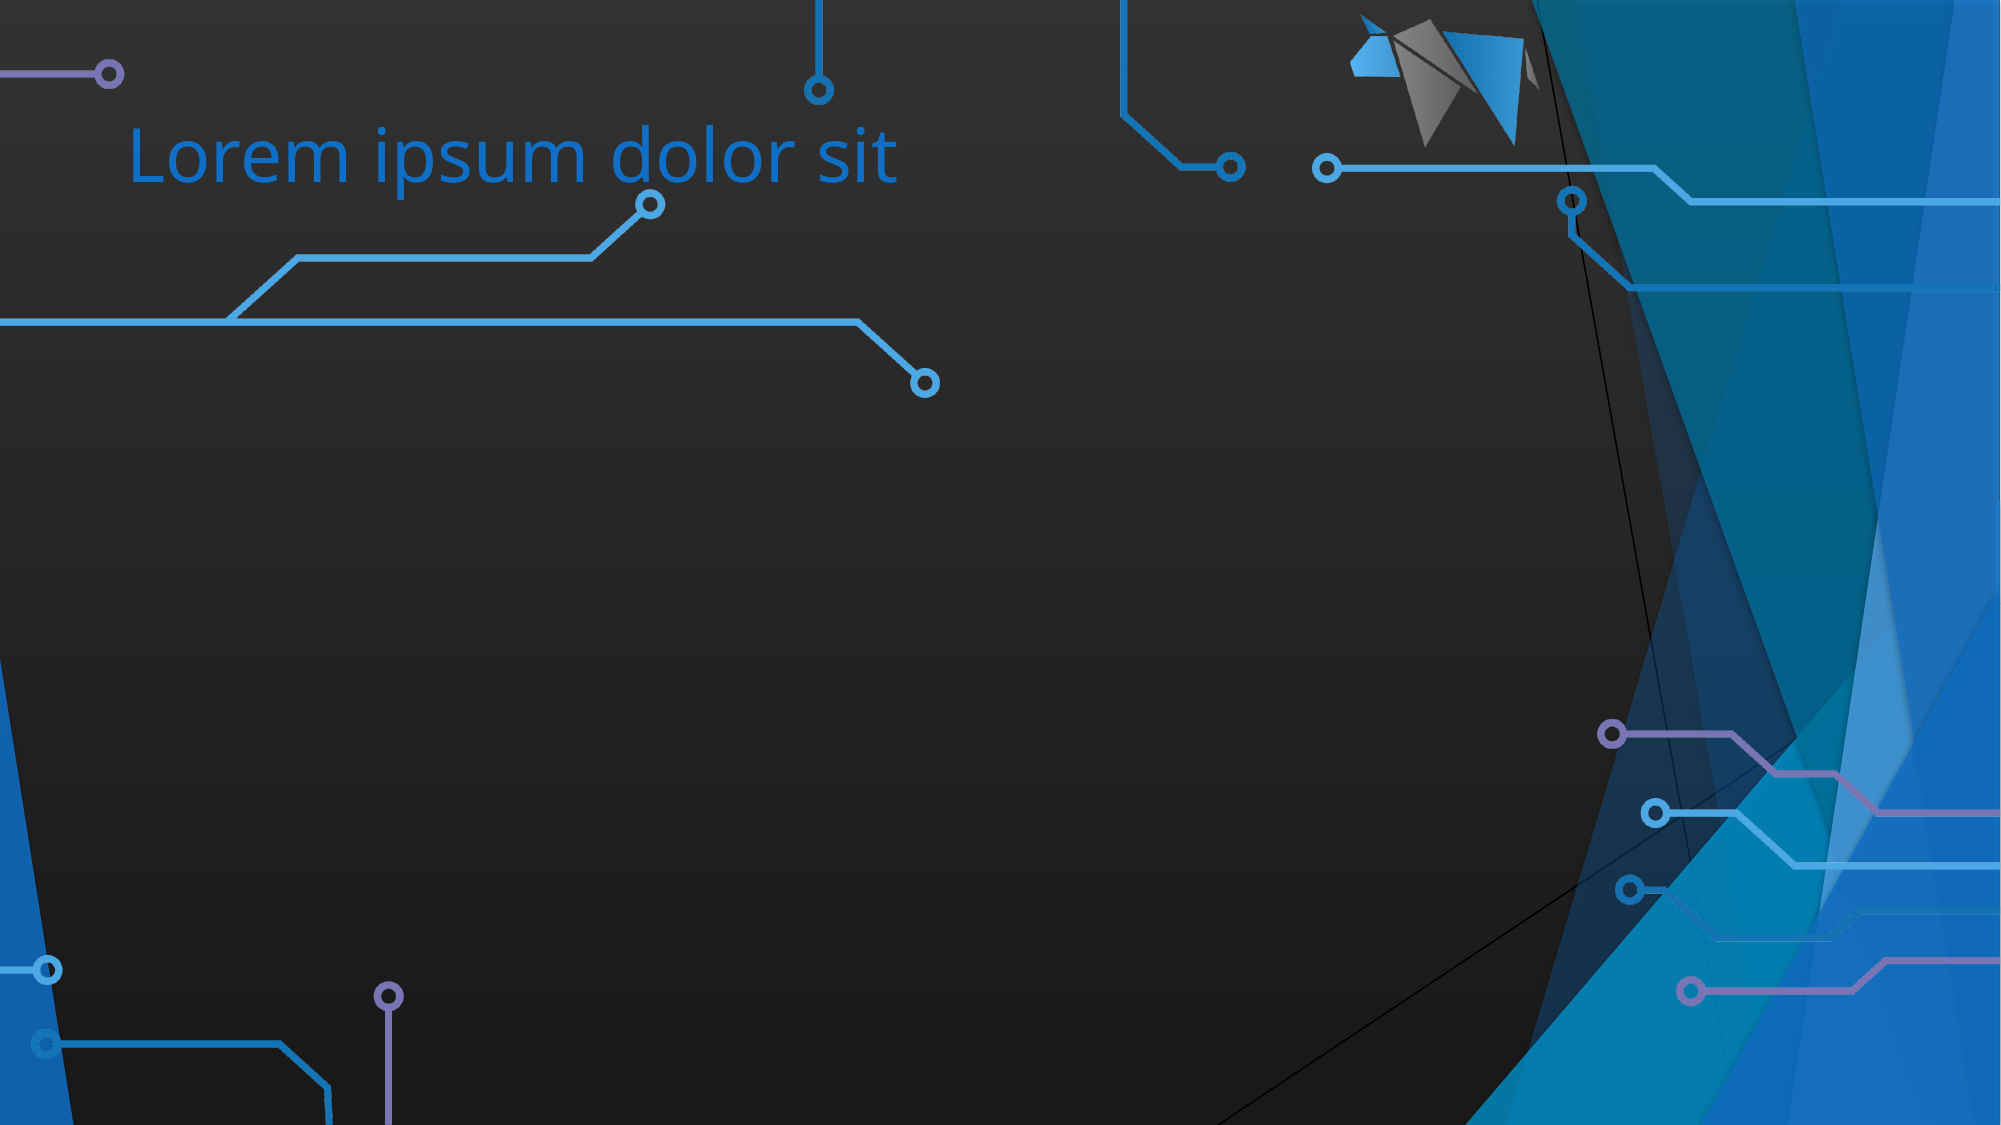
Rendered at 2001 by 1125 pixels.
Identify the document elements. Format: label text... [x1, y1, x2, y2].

title Lorem ipsum dolor sit [111, 99, 1123, 317]
picture [0, 0, 2001, 1125]
